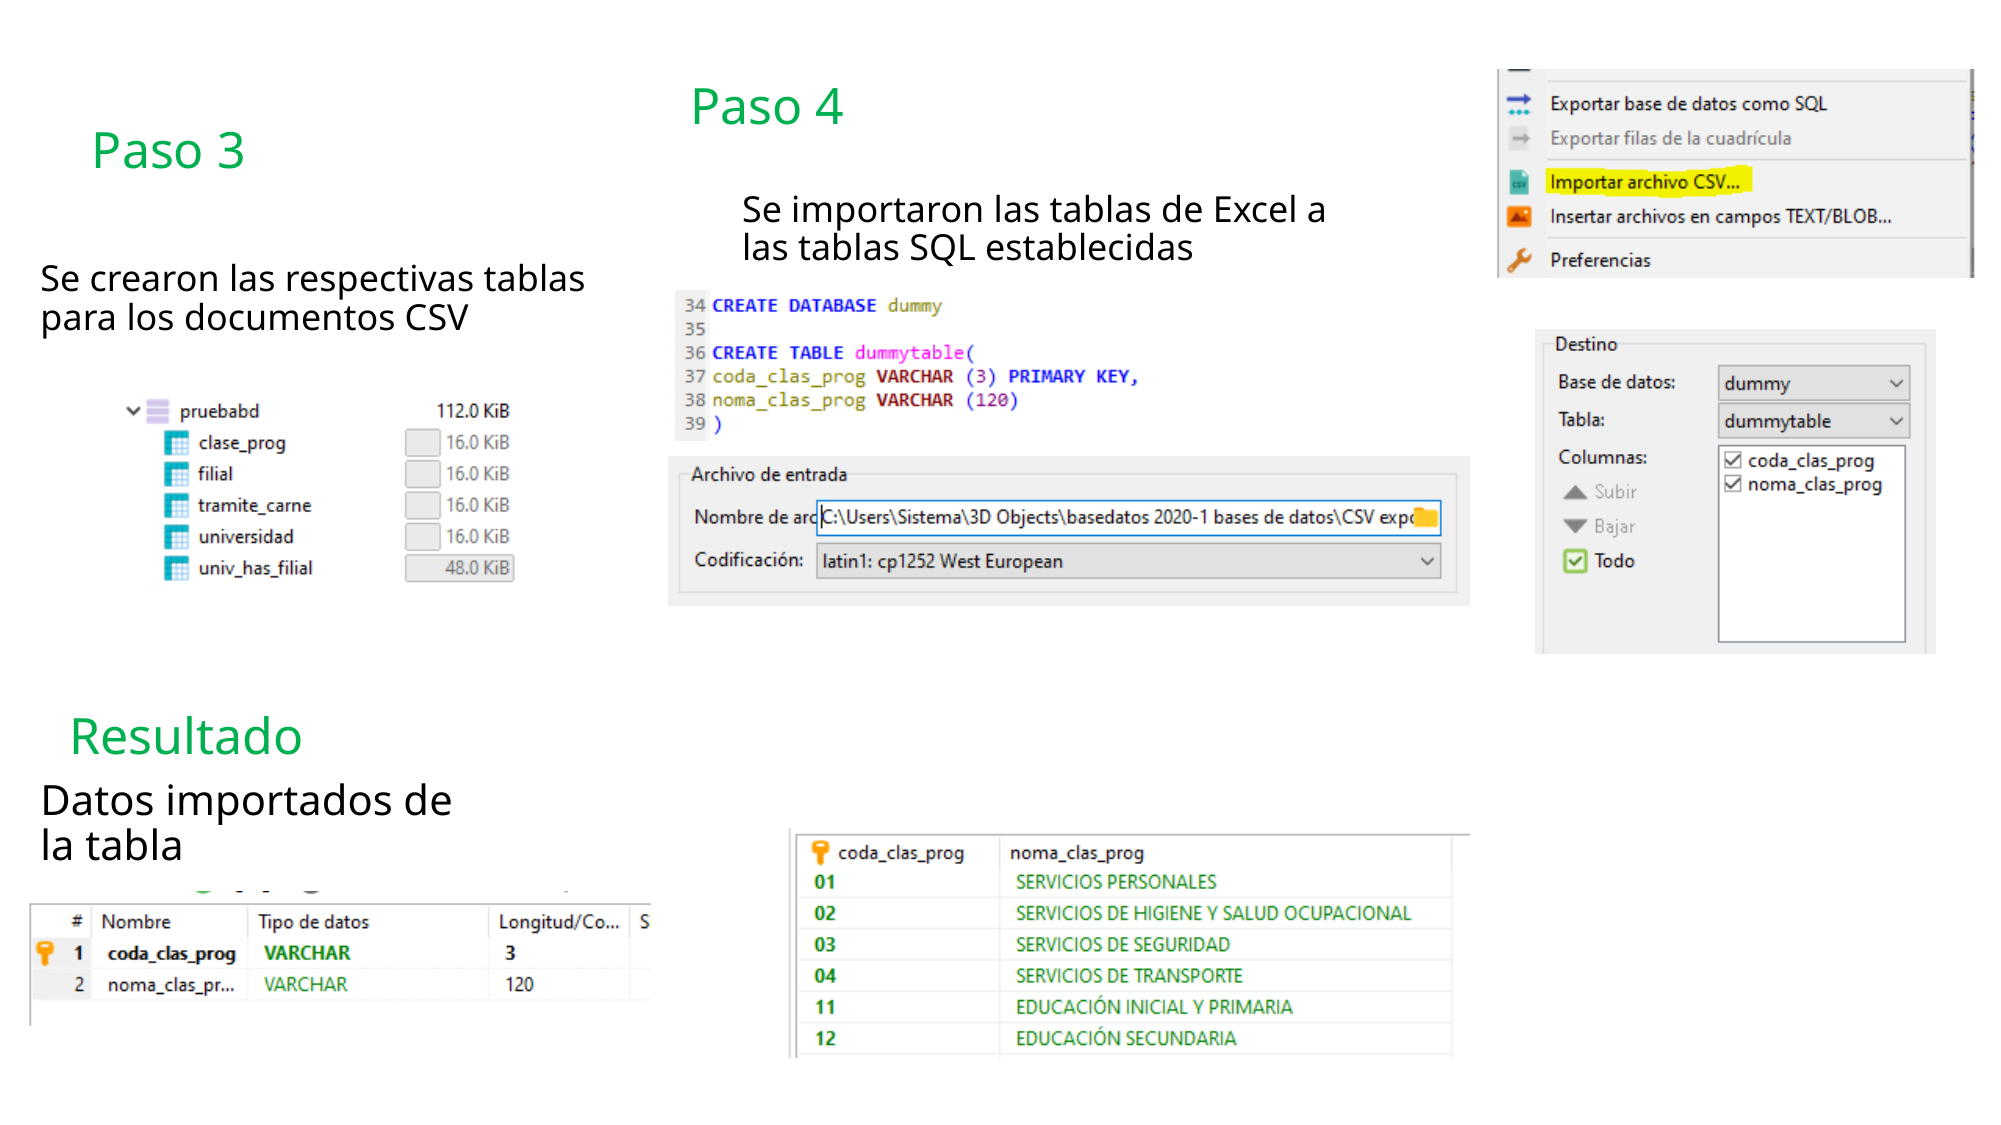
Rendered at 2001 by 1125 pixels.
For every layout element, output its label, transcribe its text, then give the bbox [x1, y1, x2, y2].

picture [1535, 329, 1936, 654]
picture [675, 290, 1192, 441]
text_box Se importaron las tablas de Excel a las tablas SQL establecidas [727, 183, 1373, 278]
text_box Resultado [54, 697, 338, 772]
picture [1496, 69, 1975, 278]
text_box Datos importados de la tabla [25, 772, 496, 891]
picture [25, 891, 651, 1026]
picture [788, 828, 1470, 1058]
text_box Paso 4 [675, 67, 891, 142]
picture [108, 395, 517, 587]
picture [668, 456, 1470, 606]
text_box Paso 3 [77, 111, 293, 187]
text_box Se crearon las respectivas tablas para los documentos CSV [25, 253, 672, 348]
